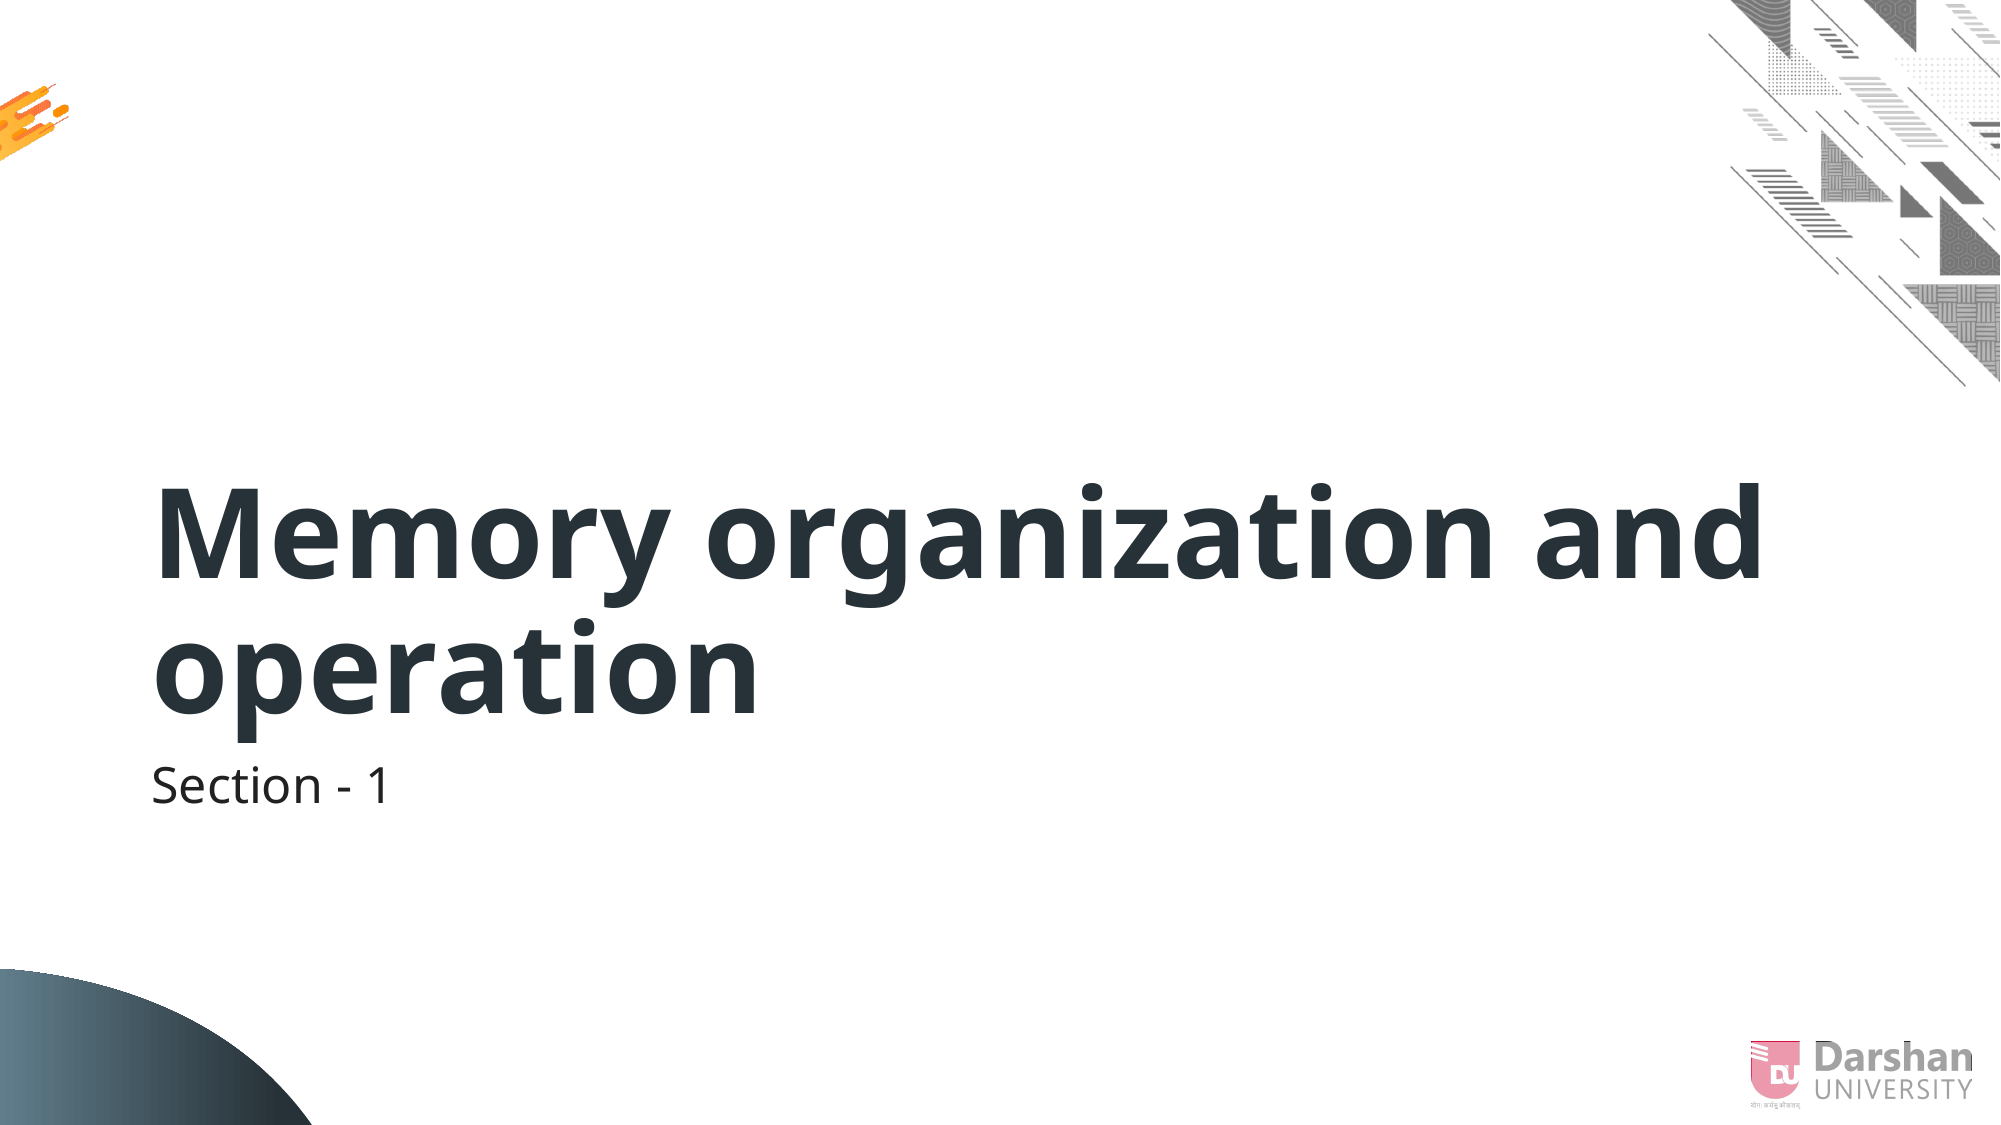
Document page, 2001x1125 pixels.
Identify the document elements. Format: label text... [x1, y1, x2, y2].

list Section - 1 [136, 752, 1862, 999]
title Memory organization and operation [136, 280, 1862, 749]
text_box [1751, 1041, 1972, 1109]
picture [0, 65, 90, 193]
